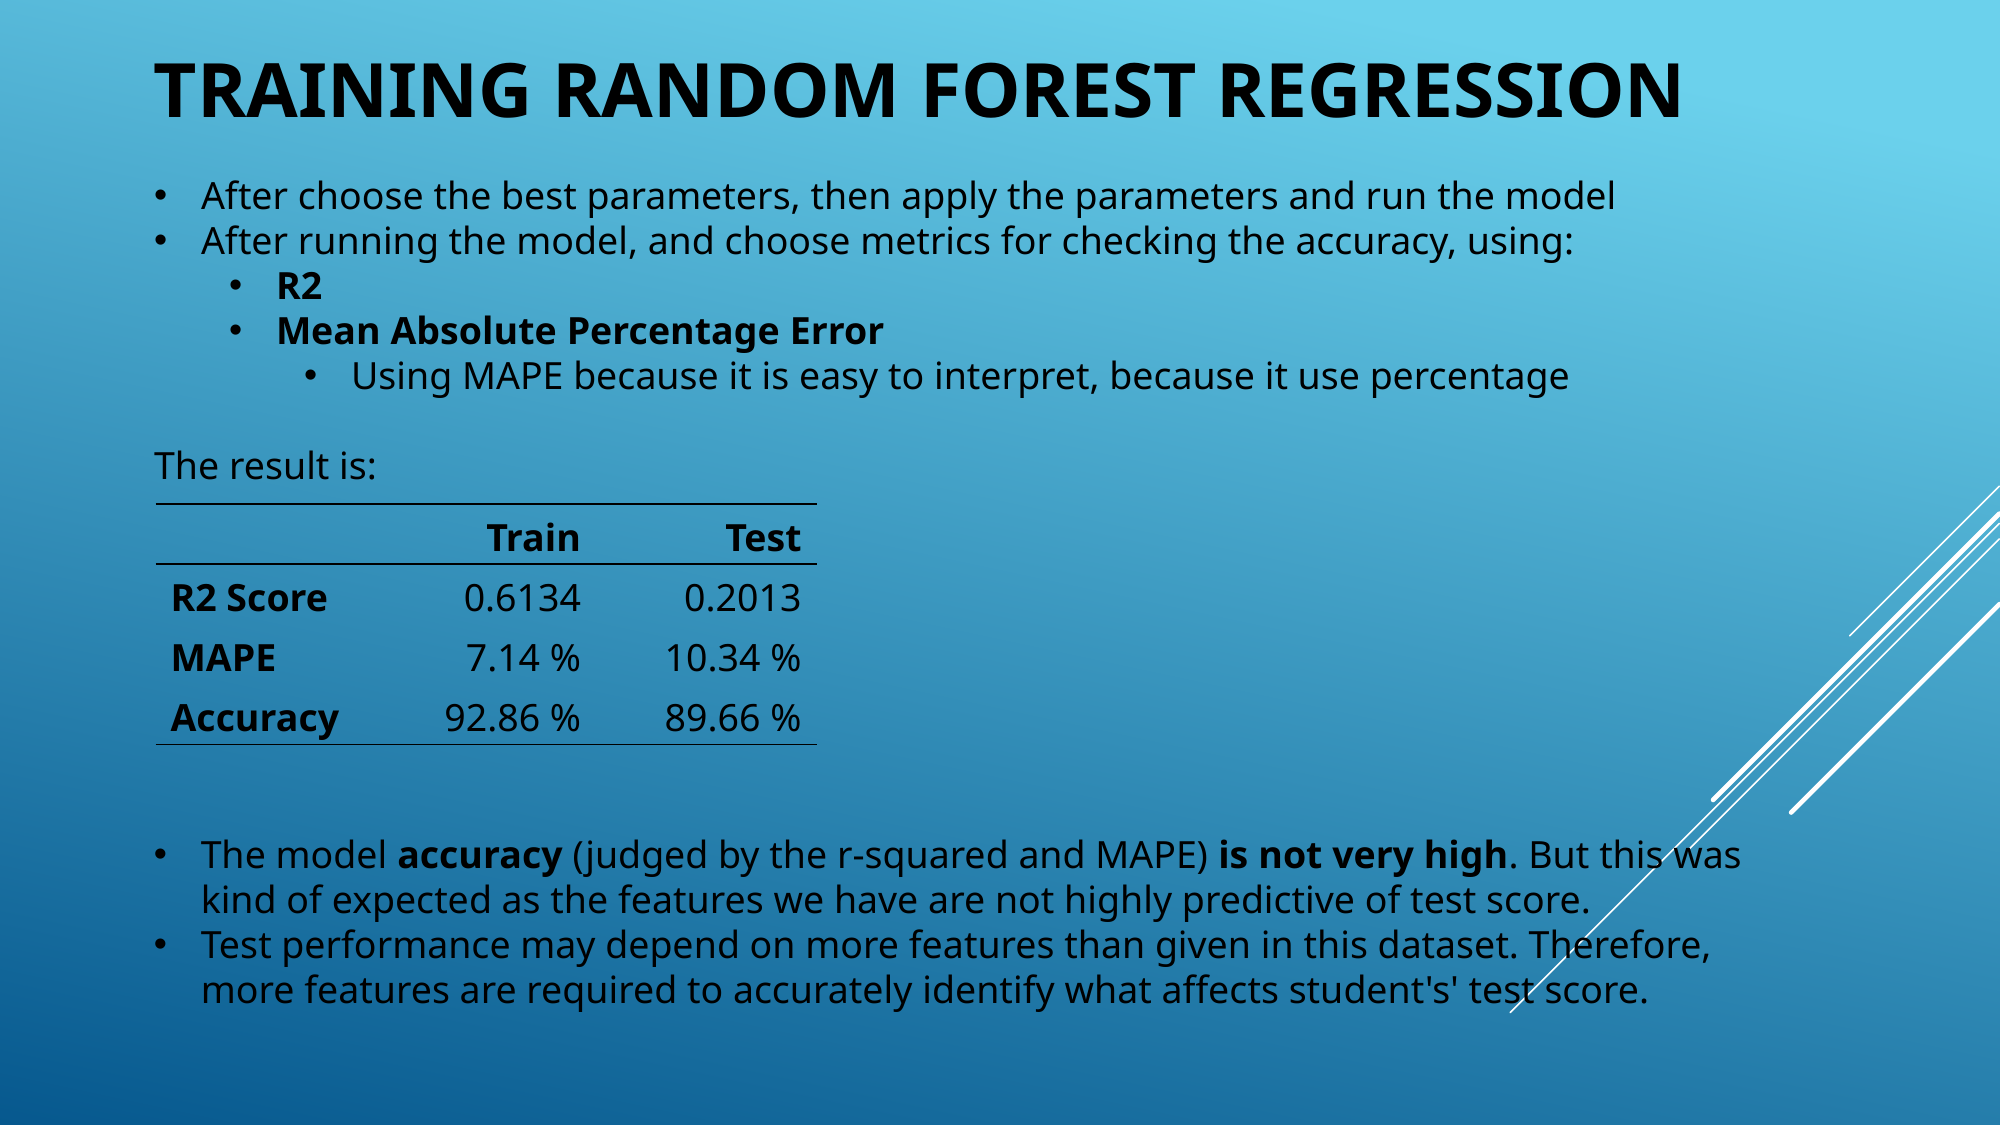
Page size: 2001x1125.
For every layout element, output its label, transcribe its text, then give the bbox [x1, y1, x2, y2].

text_box The model accuracy (judged by the r-squared and MAPE) is not very high. But this was kind of expected as the features we have are not highly predictive of test score. Test performance may depend on more features than given in this dataset. Therefore, more features are required to accurately identify what affects student's' test score. [139, 823, 1790, 1019]
table_cell 7.14 % [376, 624, 596, 684]
table_header Test [596, 505, 817, 563]
table_cell 0.6134 [376, 565, 596, 624]
table_cell Accuracy [156, 684, 376, 744]
text_box After choose the best parameters, then apply the parameters and run the model After running the model, and choose metrics for checking the accuracy, using: R2 Mean Absolute Percentage Error Using MAPE because it is easy to interpret, because it use percentage The result is: [139, 164, 1938, 495]
table_cell MAPE [156, 624, 376, 684]
table_cell 0.2013 [596, 565, 817, 624]
table_header [156, 505, 376, 563]
table_cell 10.34 % [596, 624, 817, 684]
table_header Train [376, 505, 596, 563]
text_box TRAINING RANDOM FOREST REGRESSION [139, 35, 1790, 164]
table_cell R2 Score [156, 565, 376, 624]
table_cell 92.86 % [376, 684, 596, 744]
table_cell 89.66 % [596, 684, 817, 744]
